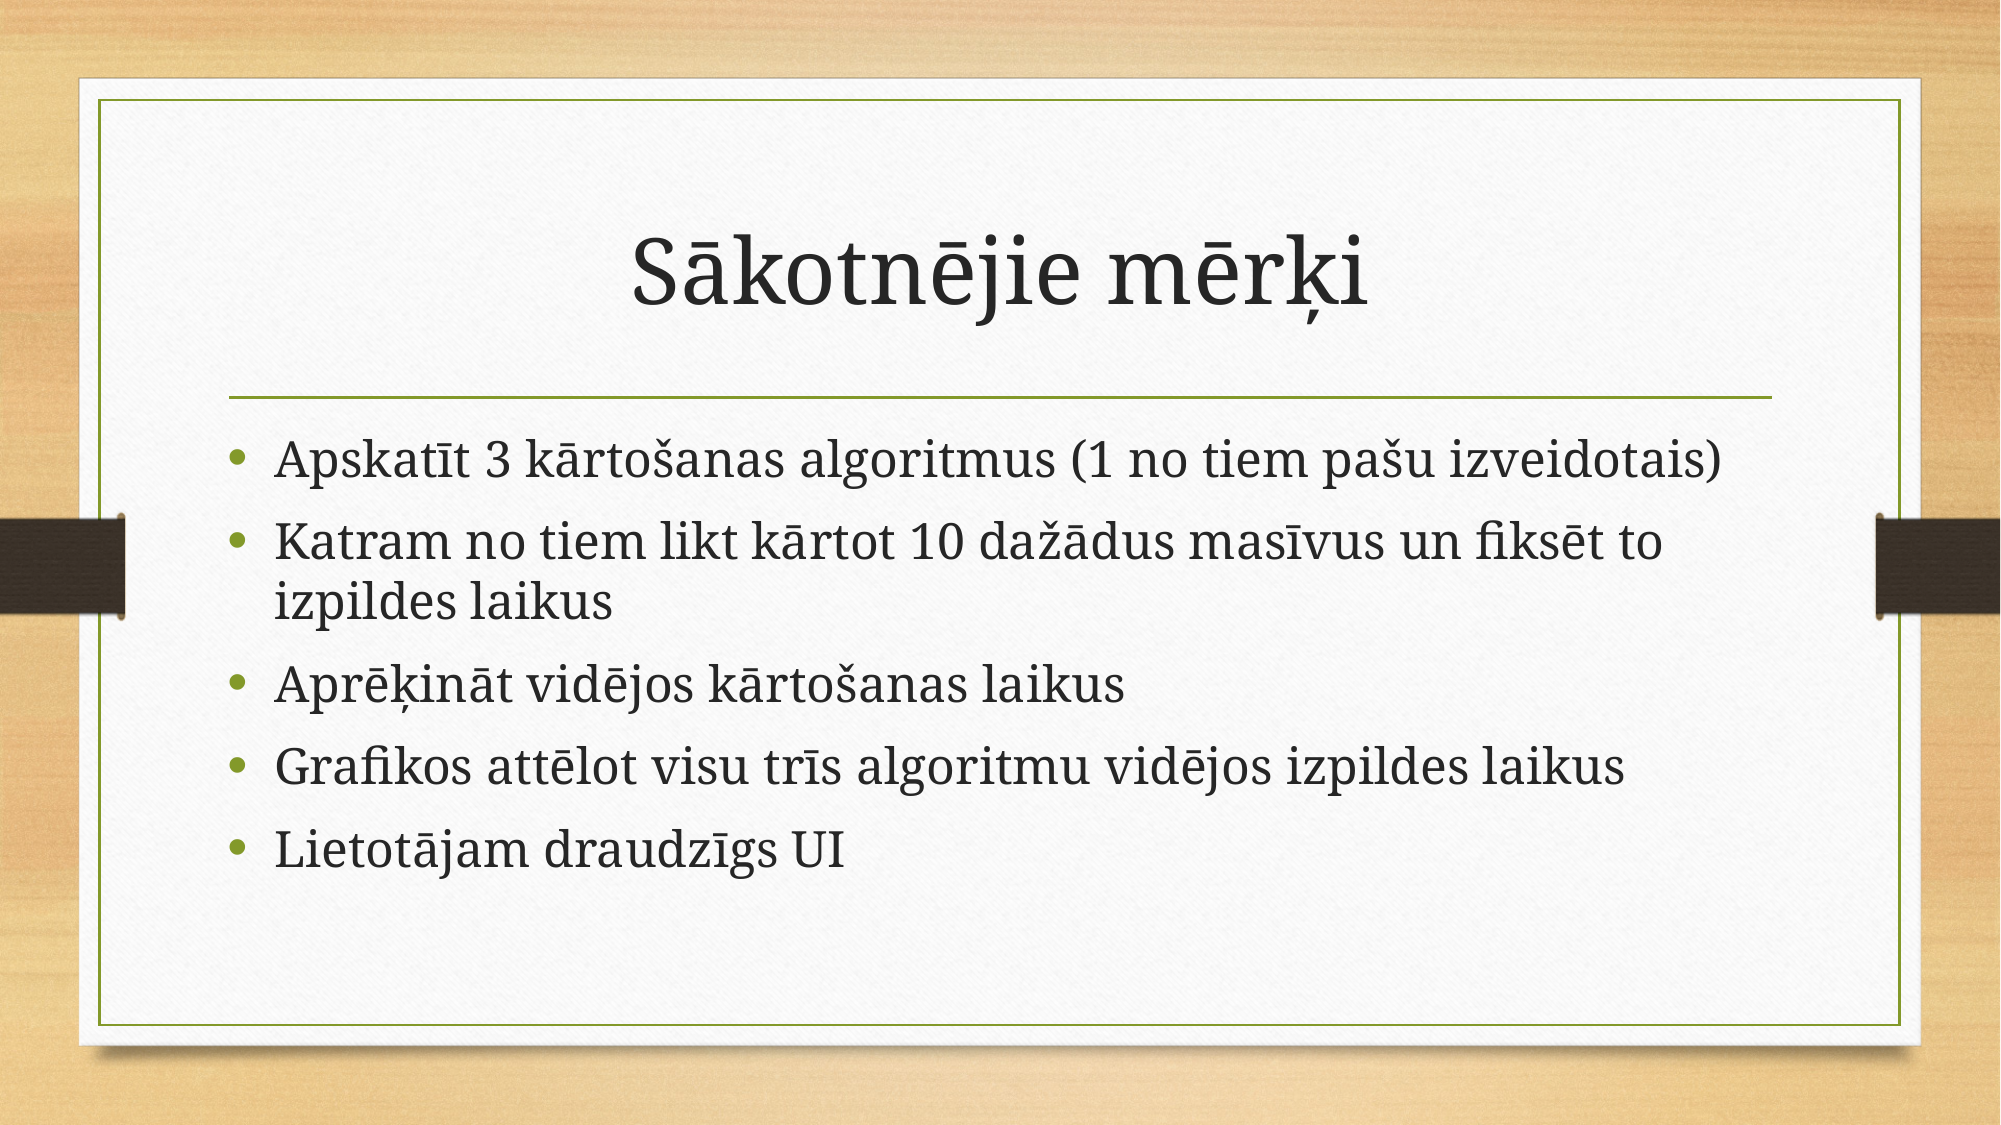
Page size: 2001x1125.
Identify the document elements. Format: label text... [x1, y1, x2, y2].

title Sākotnējie mērķi [212, 161, 1788, 375]
picture [0, 0, 2001, 1125]
list Apskatīt 3 kārtošanas algoritmus (1 no tiem pašu izveidotais) Katram no tiem likt kārtot 10 dažādus masīvus un fiksēt to izpildes laikus Aprēķināt vidējos kārtošanas laikus Grafikos attēlot visu trīs algoritmu vidējos izpildes laikus Lietotājam draudzīgs UI [212, 419, 1788, 964]
